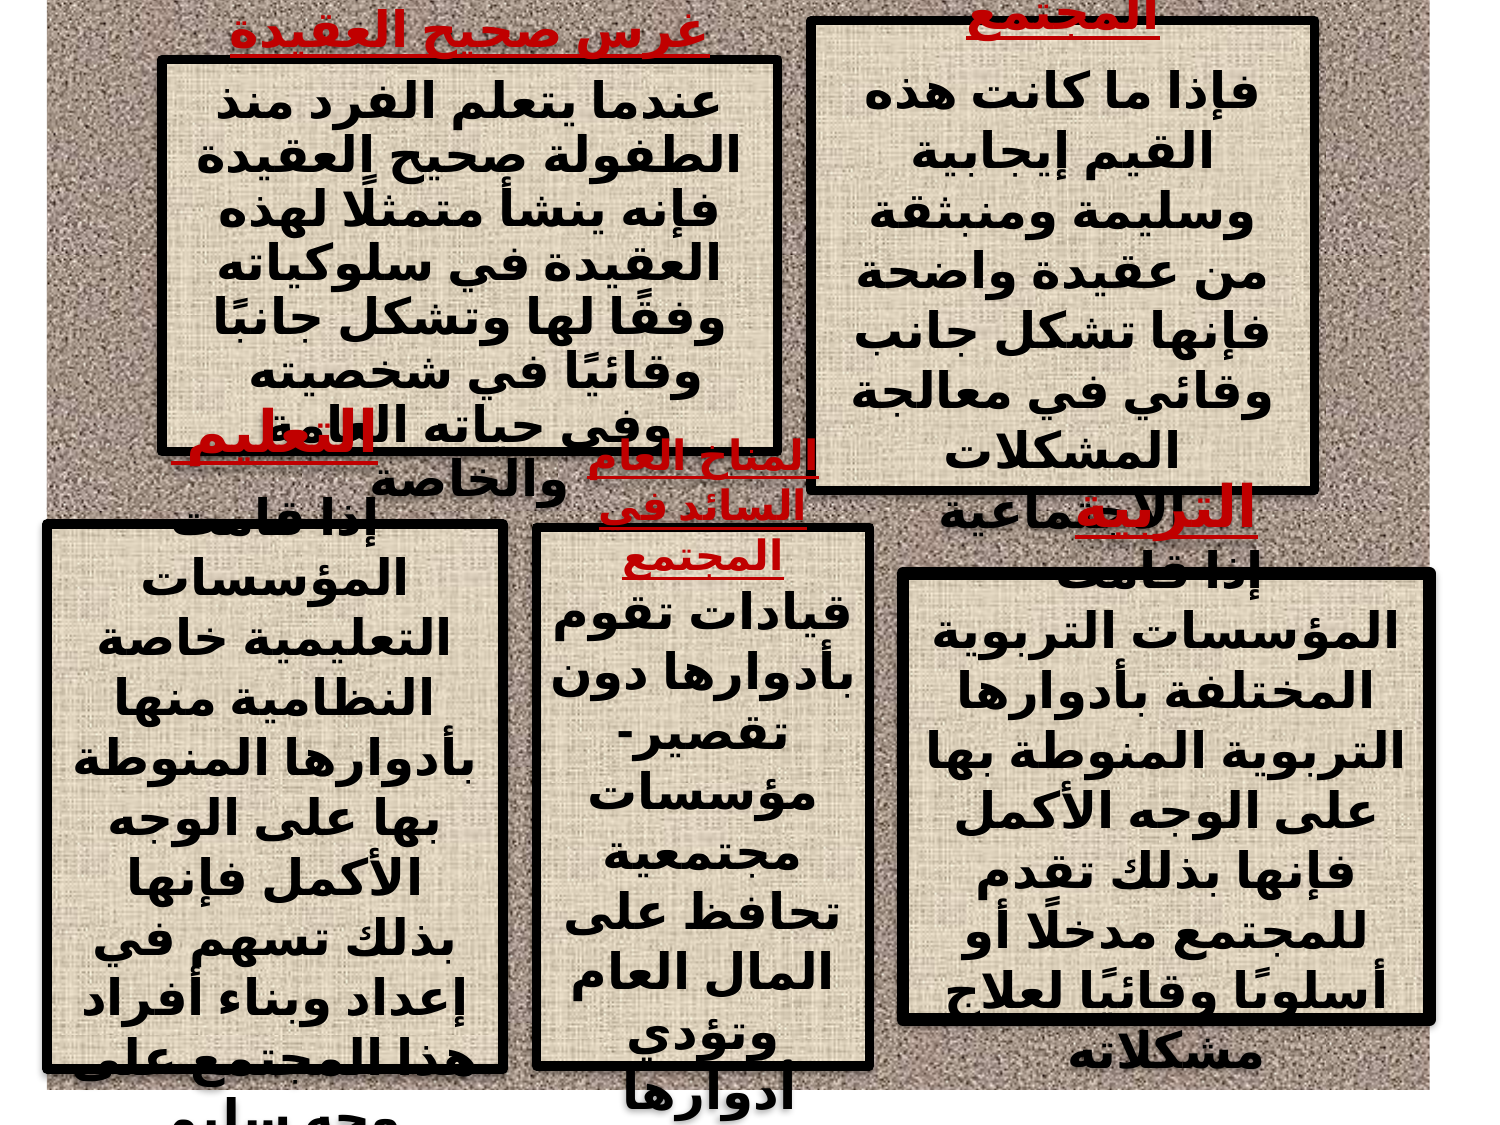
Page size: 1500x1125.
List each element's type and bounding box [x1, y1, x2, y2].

list [46, 0, 1430, 1091]
